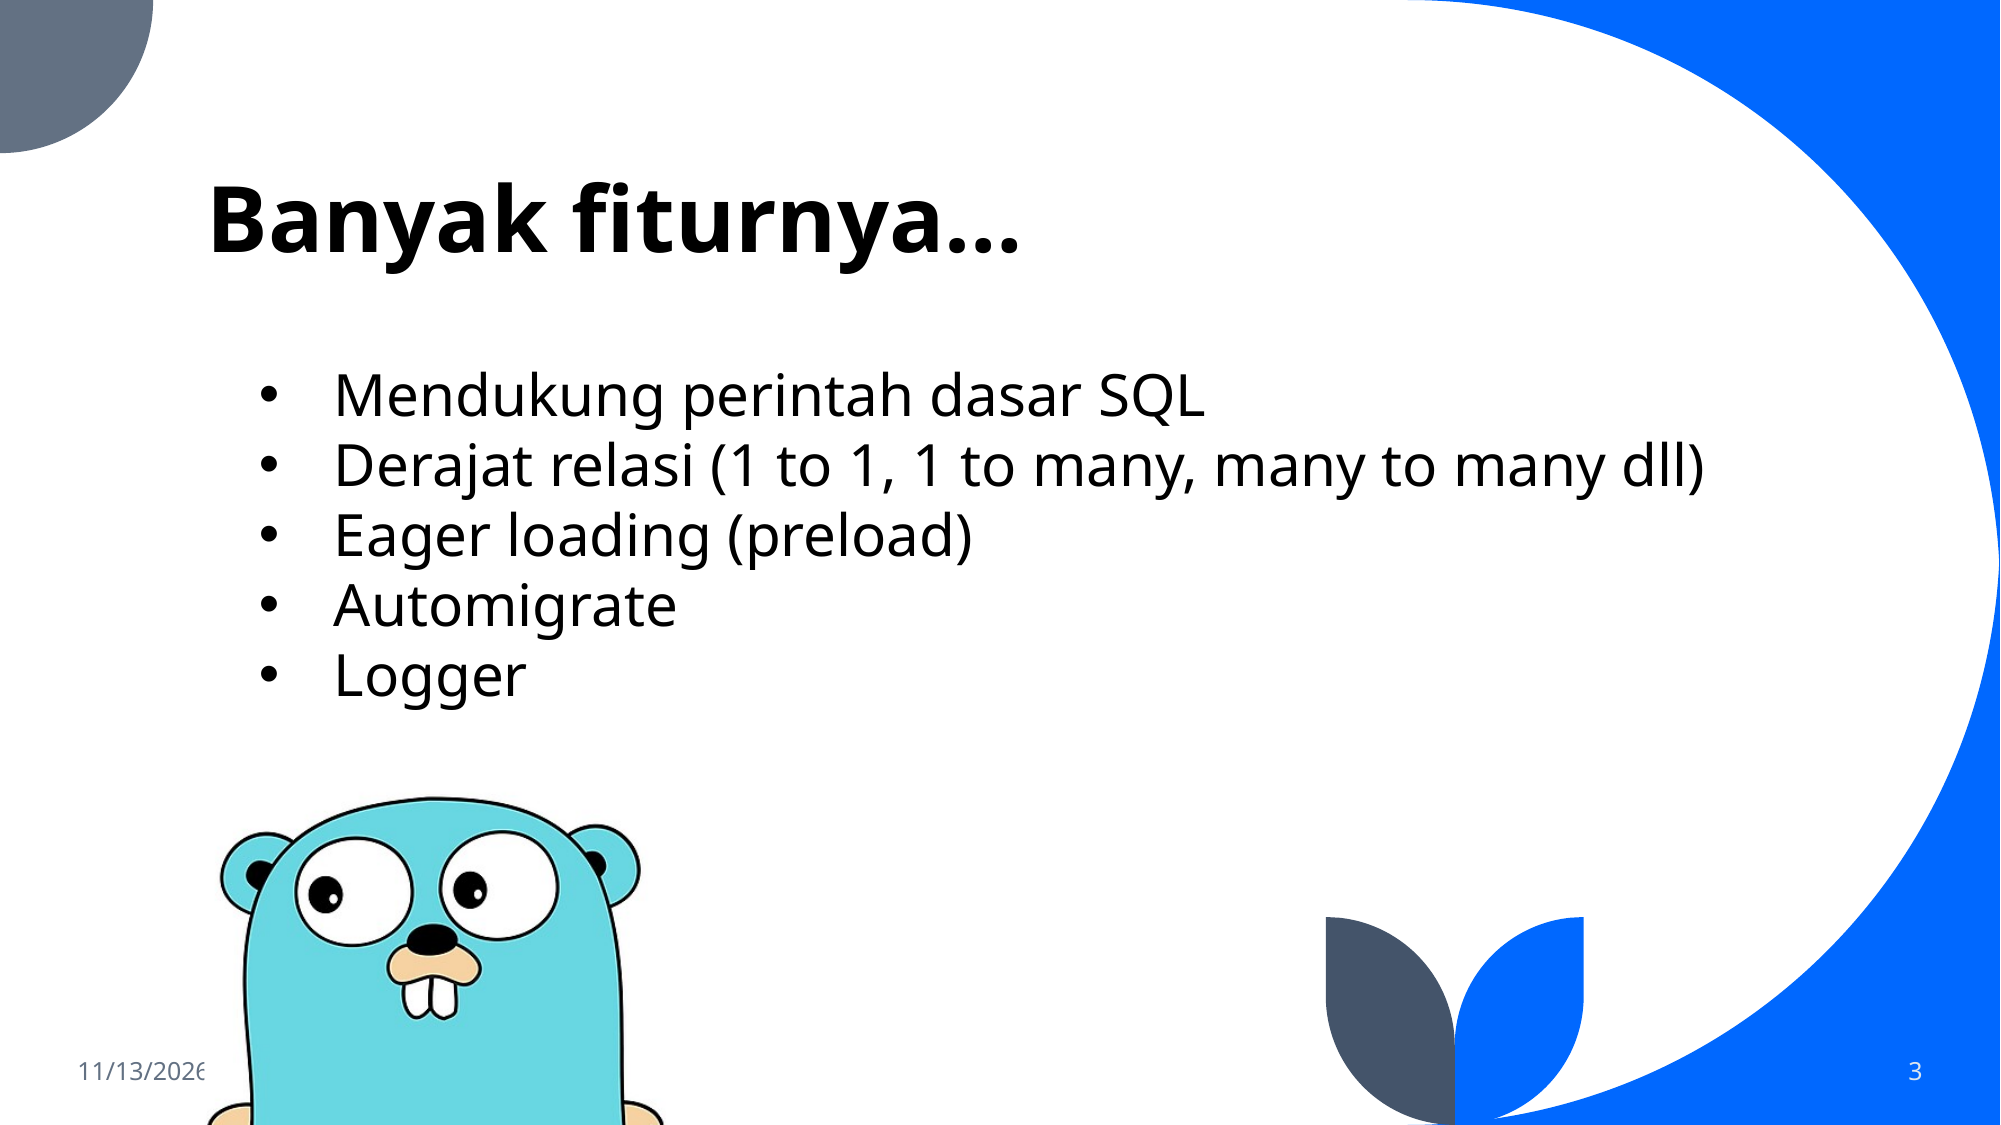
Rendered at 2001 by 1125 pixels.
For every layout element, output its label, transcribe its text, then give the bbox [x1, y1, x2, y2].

text_box Mendukung perintah dasar SQL Derajat relasi (1 to 1, 1 to many, many to many dll) Eager loading (preload) Automigrate Logger [244, 350, 1871, 716]
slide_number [62, 1042, 204, 1103]
title Banyak fiturnya… [191, 62, 1796, 280]
picture [204, 774, 673, 1125]
slide_number 3 [1665, 1042, 1938, 1103]
